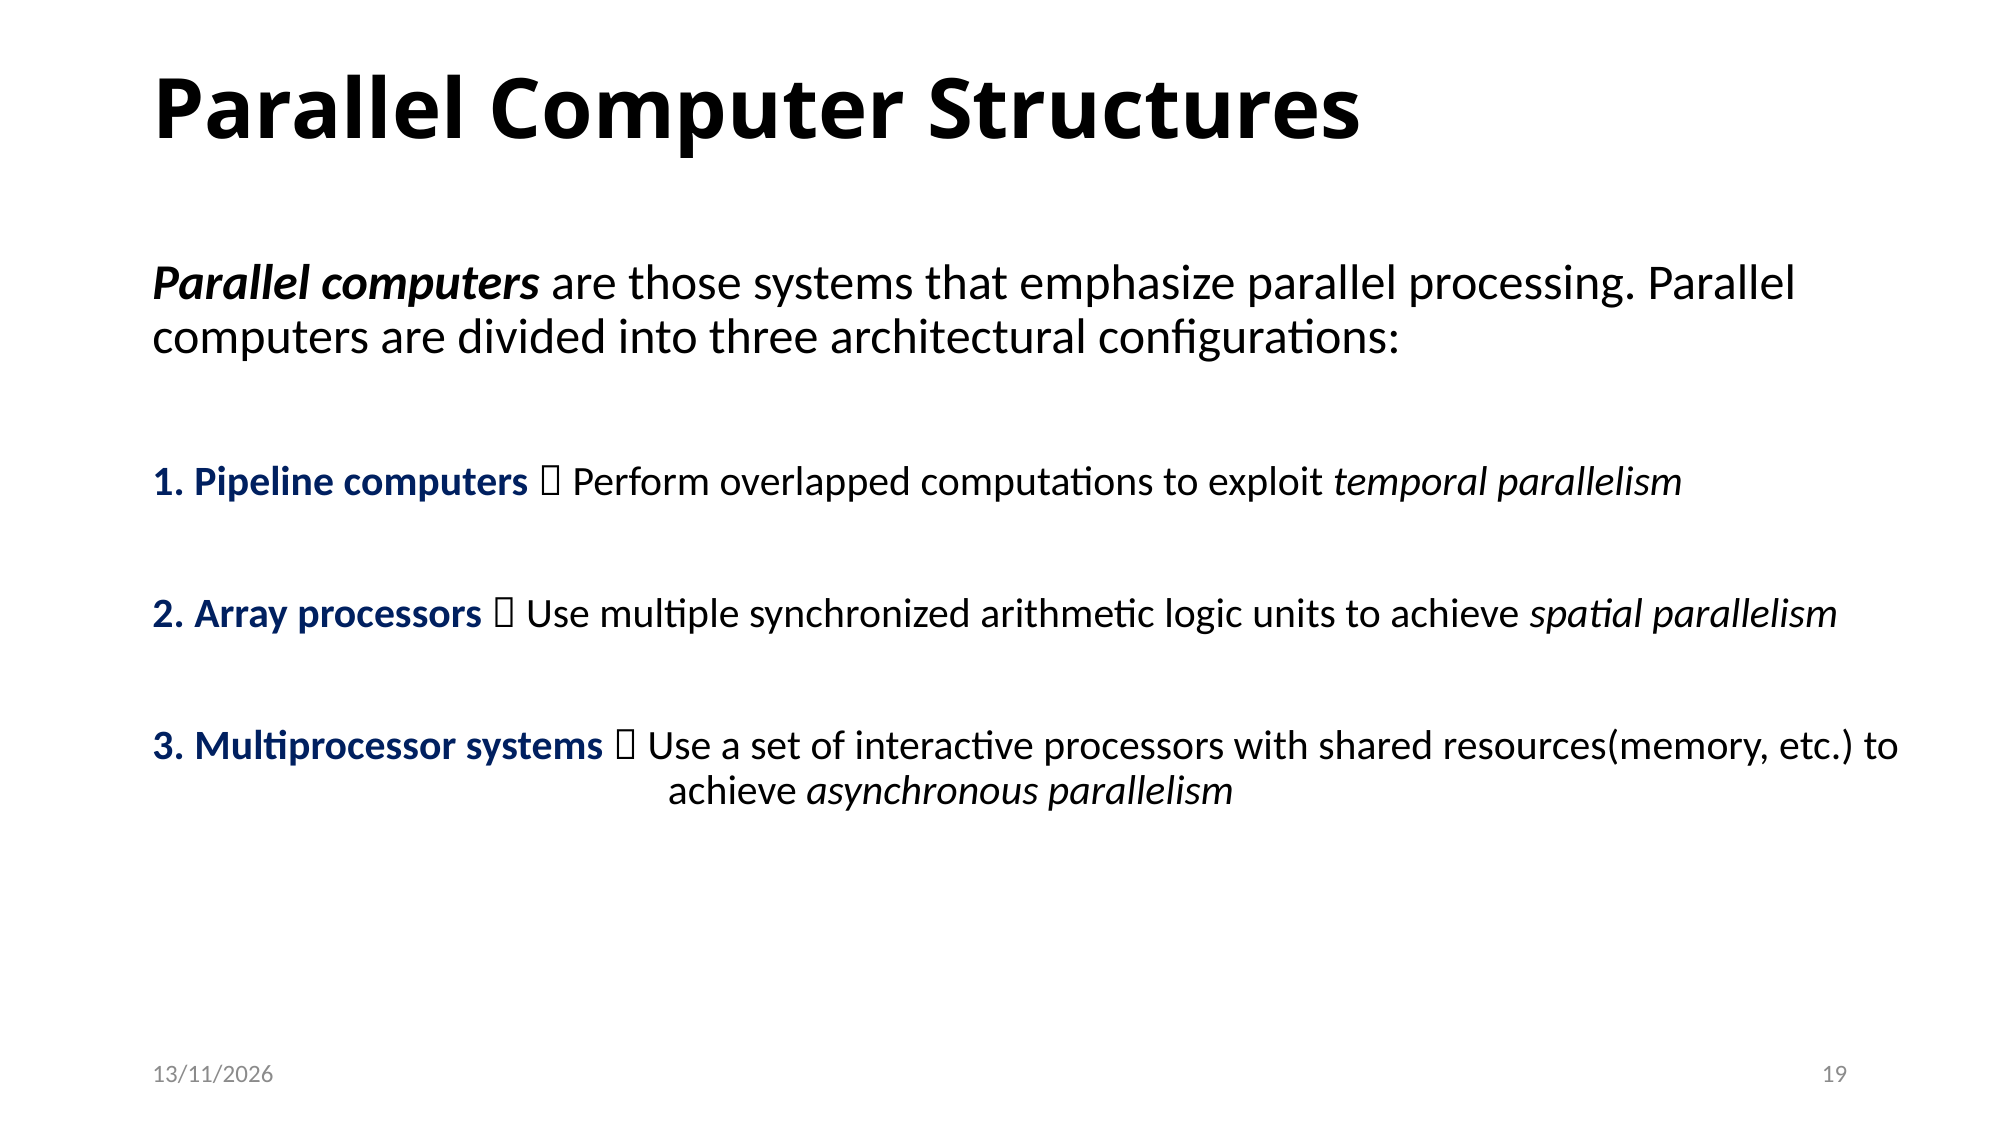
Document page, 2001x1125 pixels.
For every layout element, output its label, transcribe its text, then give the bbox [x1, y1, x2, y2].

slide_number 19 [1412, 1042, 1863, 1103]
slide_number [137, 1042, 588, 1103]
title Parallel Computer Structures [137, 3, 1863, 221]
list Parallel computers are those systems that emphasize parallel processing. Parallel computers are divided into three architectural configurations: 1. Pipeline computers  Perform overlapped computations to exploit temporal parallelism 2. Array processors  Use multiple synchronized arithmetic logic units to achieve spatial parallelism 3. Multiprocessor systems  Use a set of interactive processors with shared resources(memory, etc.) to achieve asynchronous parallelism [137, 248, 1960, 963]
